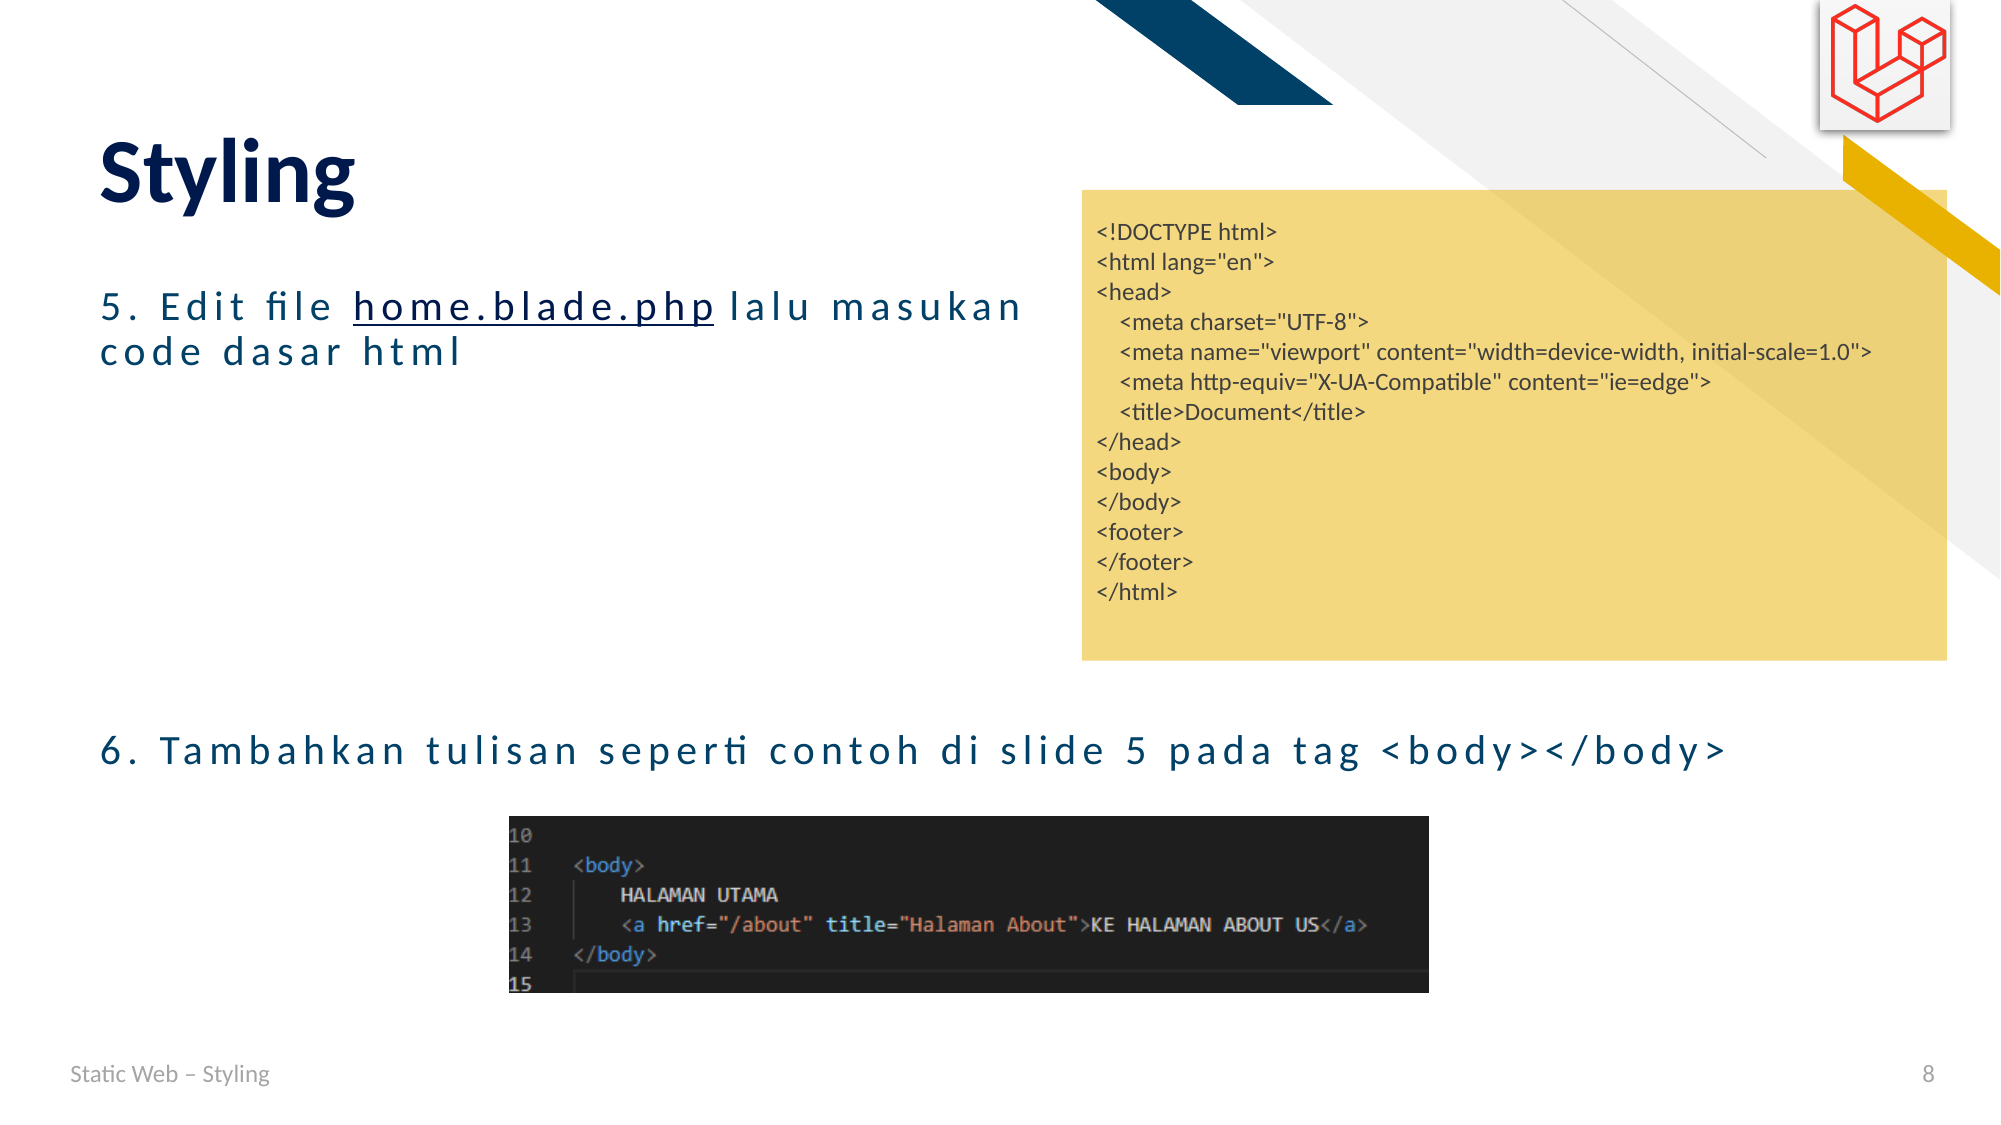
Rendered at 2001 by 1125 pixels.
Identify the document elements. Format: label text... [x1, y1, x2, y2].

text_box 6. Tambahkan tulisan seperti contoh di slide 5 pada tag <body></body> [85, 720, 1769, 781]
text_box 5. Edit file home.blade.php lalu masukan code dasar html [85, 277, 1055, 338]
picture [1831, 4, 1947, 125]
picture [509, 816, 1429, 993]
footer Static Web – Styling [55, 1042, 731, 1103]
title Styling [85, 34, 1453, 223]
text_box <!DOCTYPE html> <html lang="en"> <head> <meta charset="UTF-8"> <meta name="viewport" content="width=device-width, initial-scale=1.0"> <meta http-equiv="X-UA-Compatible" content="ie=edge"> <title>Document</title> </head> <body> </body> <footer> </footer> </html> [1081, 189, 1947, 661]
slide_number 8 [1828, 1042, 1950, 1103]
text_box [1820, 0, 1950, 130]
